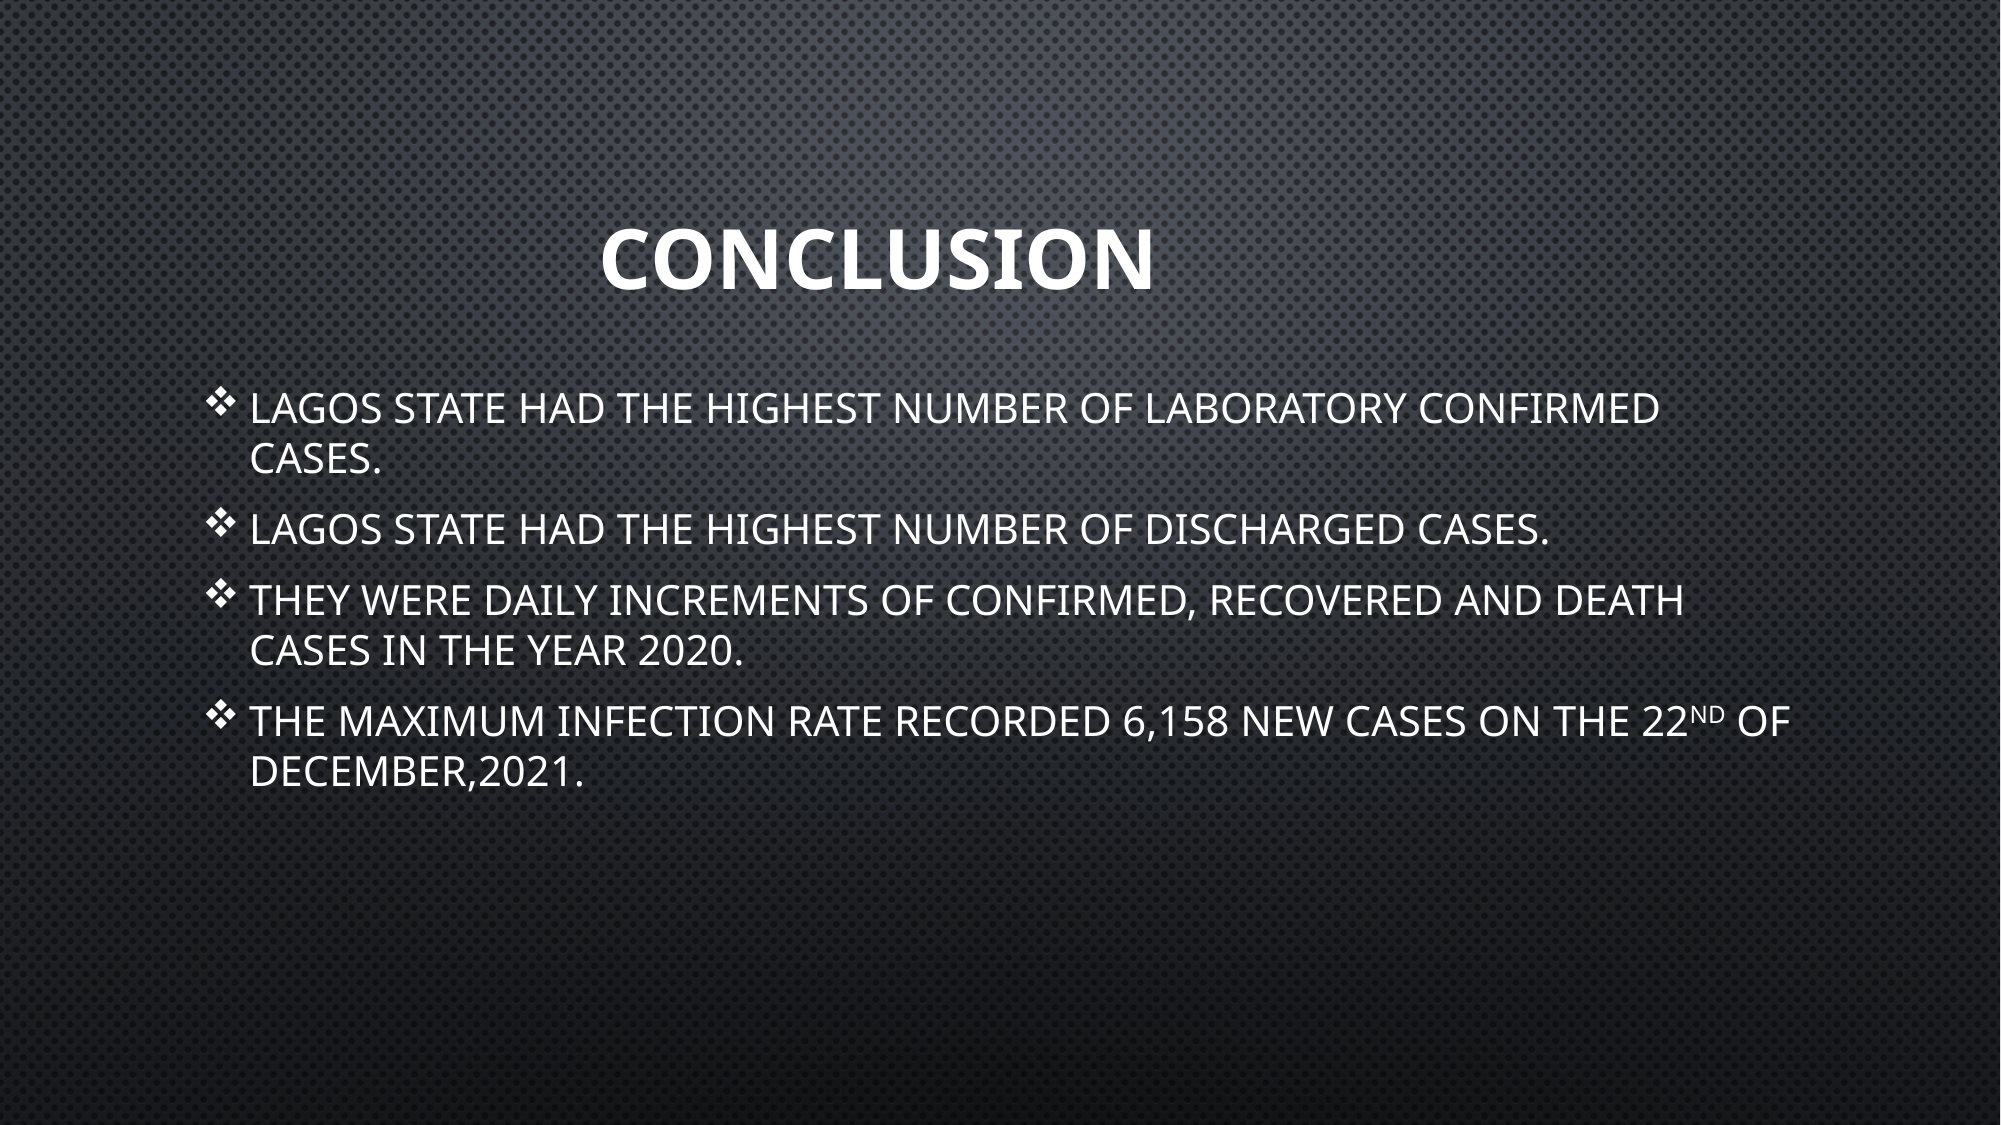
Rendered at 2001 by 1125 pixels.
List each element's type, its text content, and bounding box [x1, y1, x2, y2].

list LAGOS STATE HAD THE HIGHEST NUMBER OF LABORATORY CONFIRMED CASES. LAGOS STATE HAD THE HIGHEST NUMBER OF DISCHARGED CASES. THEY WERE DAILY INCREMENTS OF CONFIRMED, RECOVERED AND DEATH CASES IN THE YEAR 2020. THE MAXIMUM INFECTION RATE RECORDED 6,158 NEW CASES ON THE 22ND OF DECEMBER,2021. [187, 332, 1813, 915]
title CONCLUSION [187, 99, 1813, 332]
